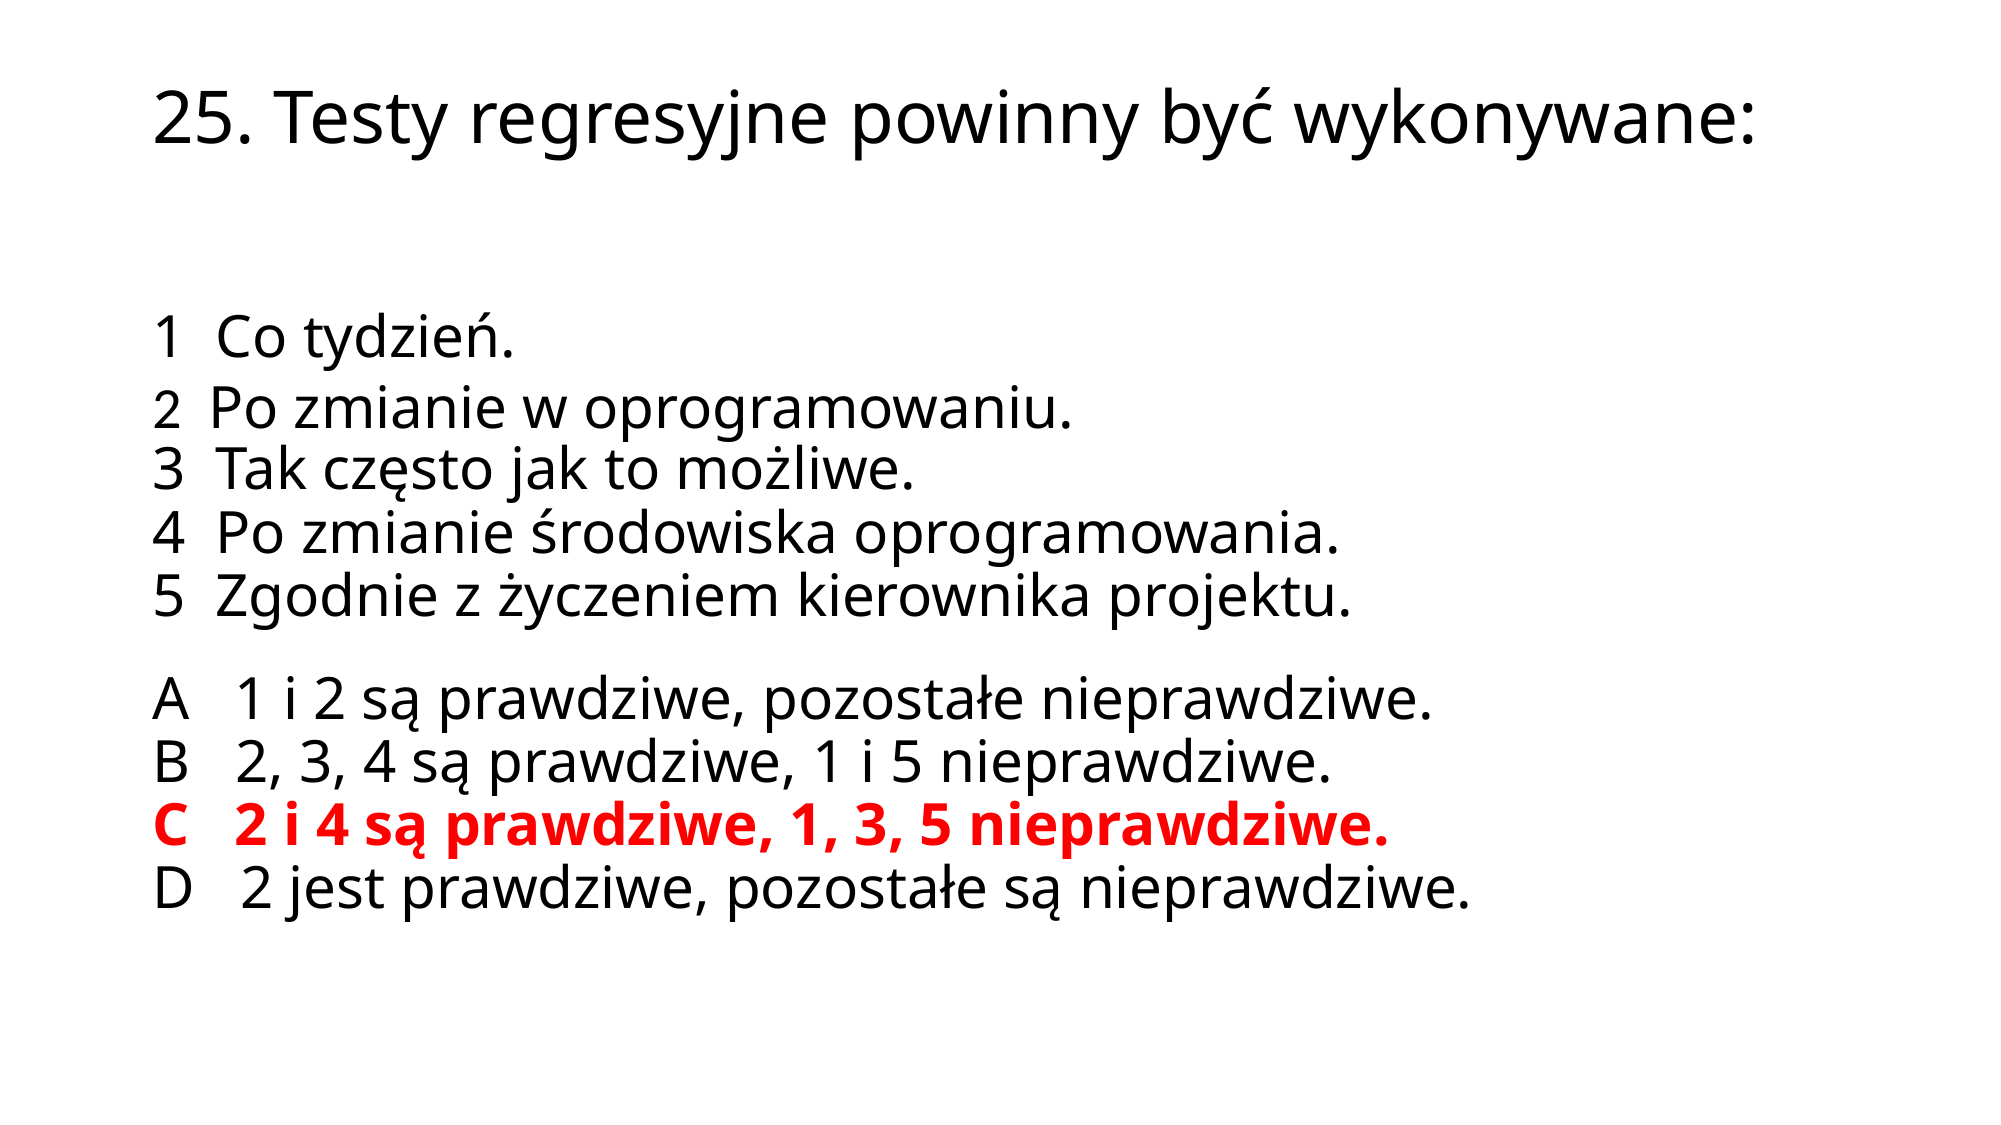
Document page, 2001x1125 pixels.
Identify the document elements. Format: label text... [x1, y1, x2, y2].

text_box 25. Testy regresyjne powinny być wykonywane: [137, 59, 1863, 299]
text_box 1 Co tydzień. 2 Po zmianie w oprogramowaniu. 3 Tak często jak to możliwe. 4 Po zmianie środowiska oprogramowania. 5 Zgodnie z życzeniem kierownika projektu. A 1 i 2 są prawdziwe, pozostałe nieprawdziwe. B 2, 3, 4 są prawdziwe, 1 i 5 nieprawdziwe. C 2 i 4 są prawdziwe, 1, 3, 5 nieprawdziwe. D 2 jest prawdziwe, pozostałe są nieprawdziwe. [137, 299, 1863, 1013]
